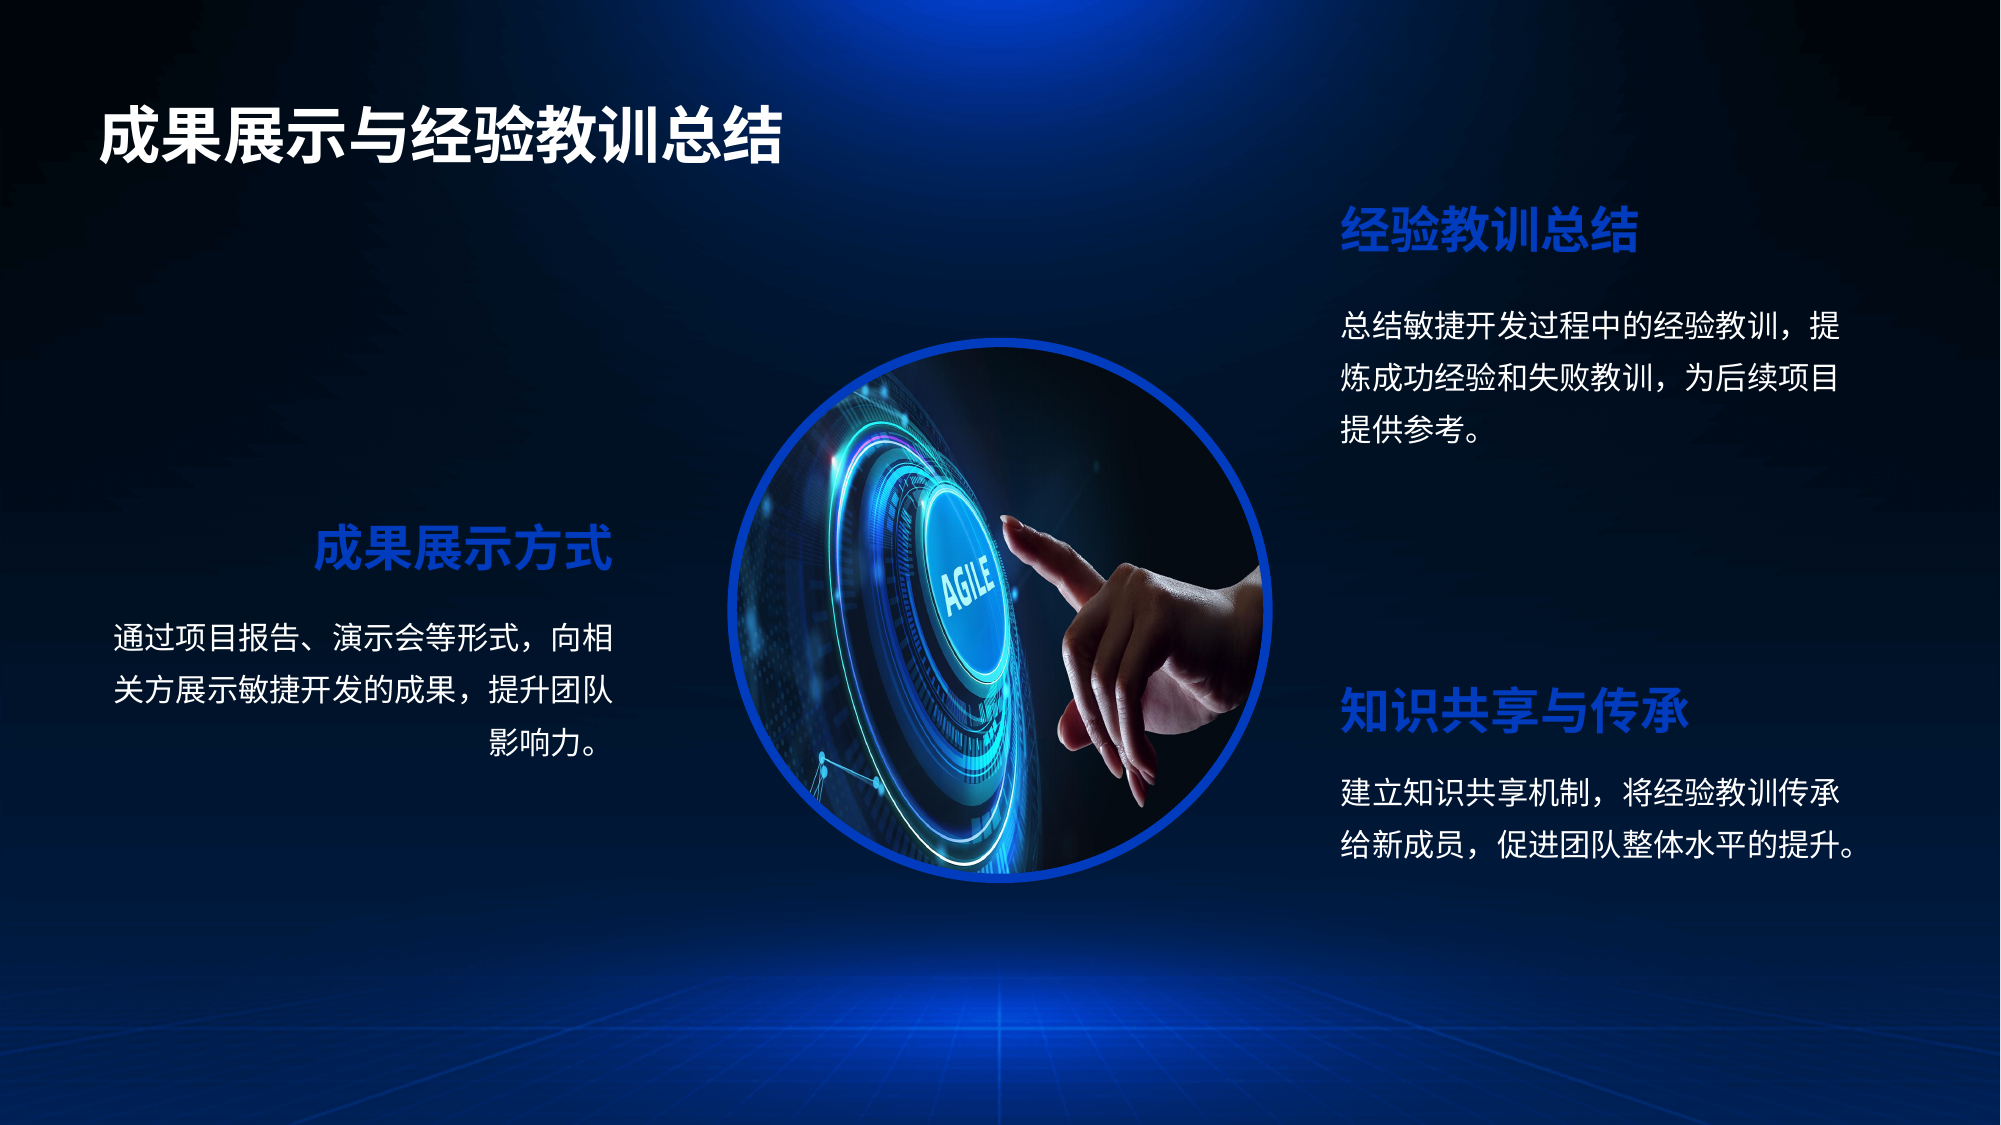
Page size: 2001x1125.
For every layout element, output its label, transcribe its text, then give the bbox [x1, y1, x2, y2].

picture [0, 0, 2001, 1125]
text_box 通过项目报告、演示会等形式，向相关方展示敏捷开发的成果，提升团队影响力。 [88, 593, 633, 853]
text_box 知识共享与传承 [1322, 659, 1866, 748]
text_box 成果展示方式 [88, 487, 633, 593]
text_box 总结敏捷开发过程中的经验教训，提炼成功经验和失败教训，为后续项目提供参考。 [1322, 283, 1866, 541]
text_box 建立知识共享机制，将经验教训传承给新成员，促进团队整体水平的提升。 [1322, 748, 1866, 1009]
text_box 成果展示与经验教训总结 [78, 43, 1922, 194]
text_box 经验教训总结 [1322, 194, 1866, 283]
